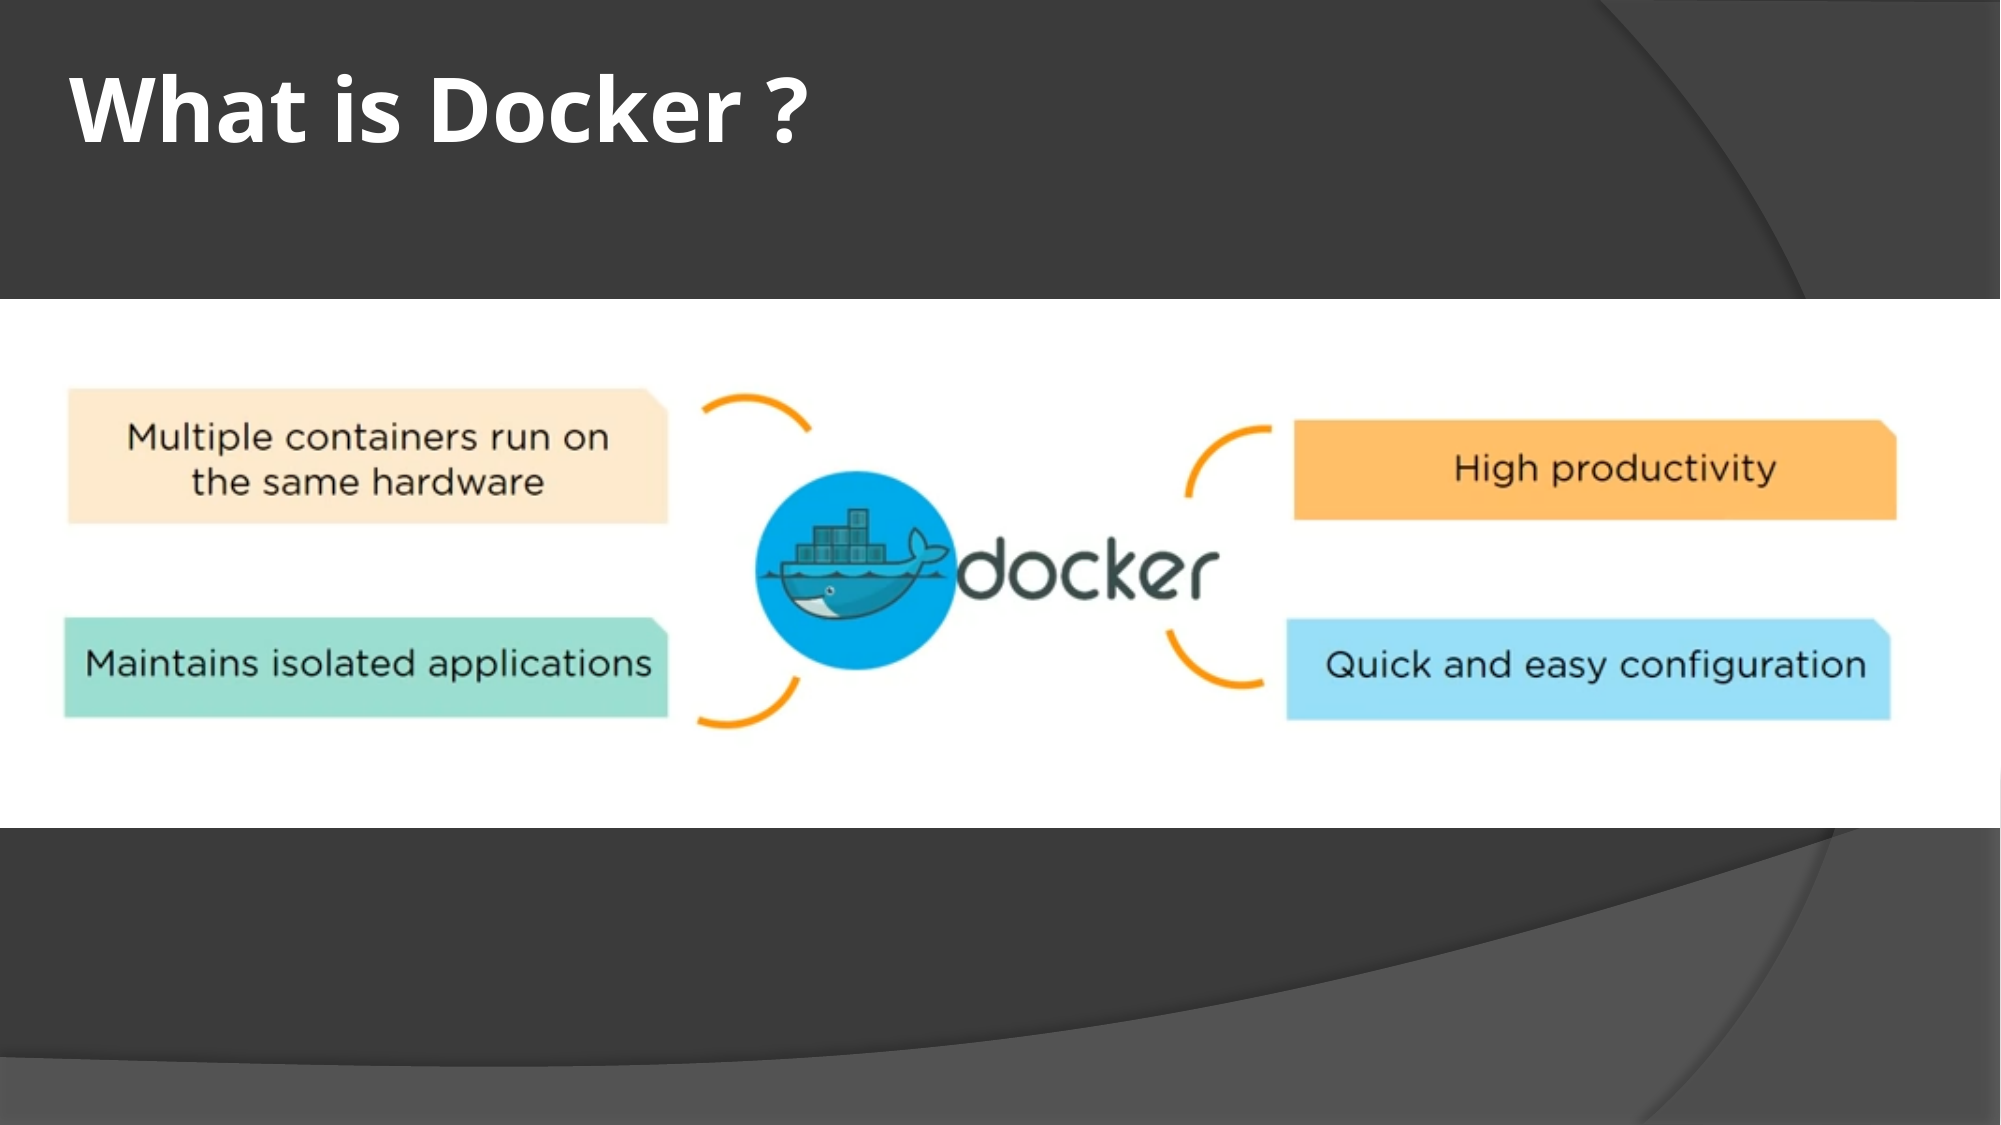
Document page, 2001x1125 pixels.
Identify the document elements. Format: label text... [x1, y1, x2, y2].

picture [0, 299, 2000, 828]
title What is Docker ? [62, 24, 1738, 188]
